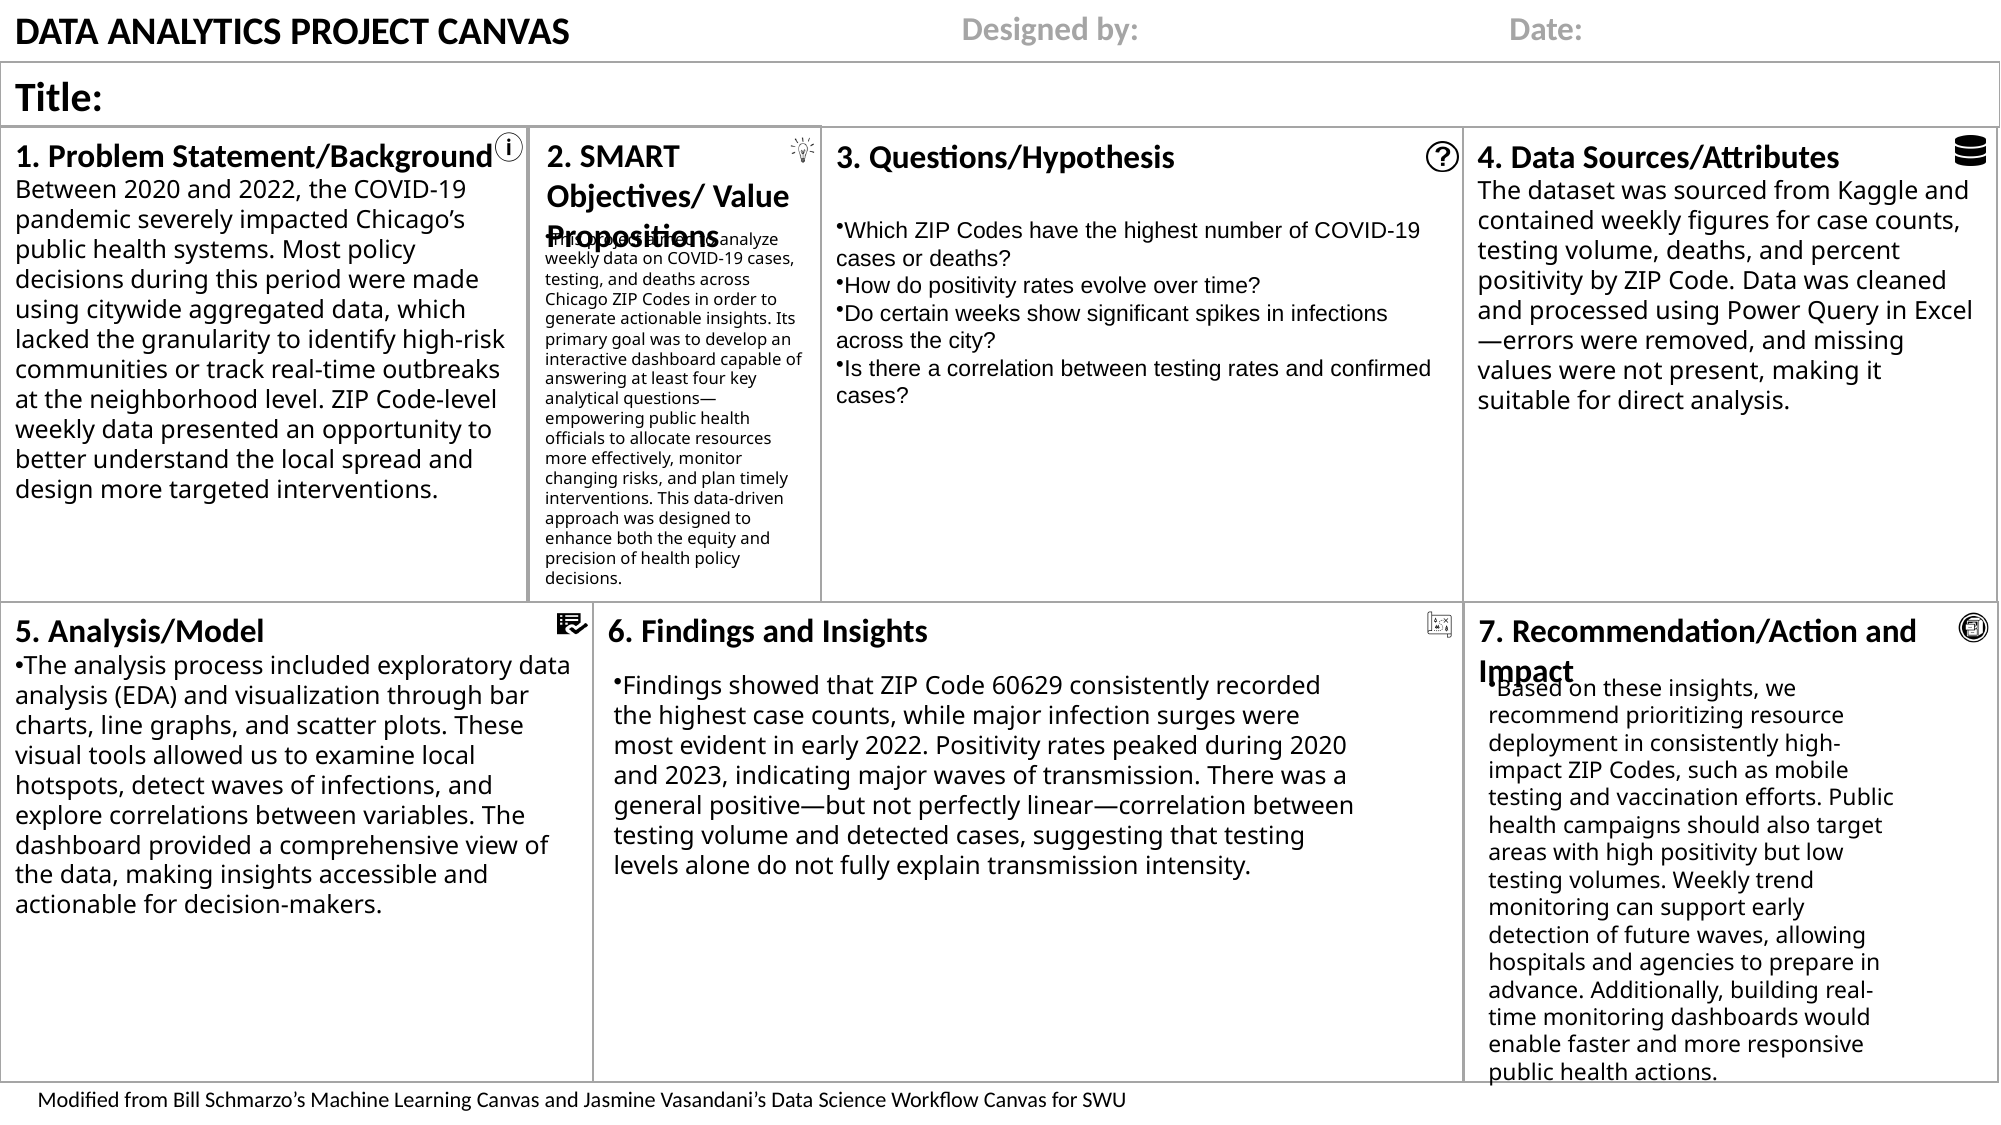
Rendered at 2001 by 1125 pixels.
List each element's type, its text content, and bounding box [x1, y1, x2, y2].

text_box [528, 125, 822, 601]
text_box DATA ANALYTICS PROJECT CANVAS [0, 0, 674, 50]
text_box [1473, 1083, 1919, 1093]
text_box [0, 601, 592, 1083]
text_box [0, 125, 528, 601]
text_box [820, 126, 1464, 601]
text_box Designed by: Date: [946, 0, 2000, 56]
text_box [592, 601, 1464, 1083]
text_box Modified from Bill Schmarzo’s Machine Learning Canvas and Jasmine Vasandani’s Data Science Workflow Canvas for SWU [22, 1083, 1470, 1121]
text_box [1464, 601, 1999, 1083]
text_box Title: [0, 62, 2000, 128]
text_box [1464, 126, 1998, 601]
